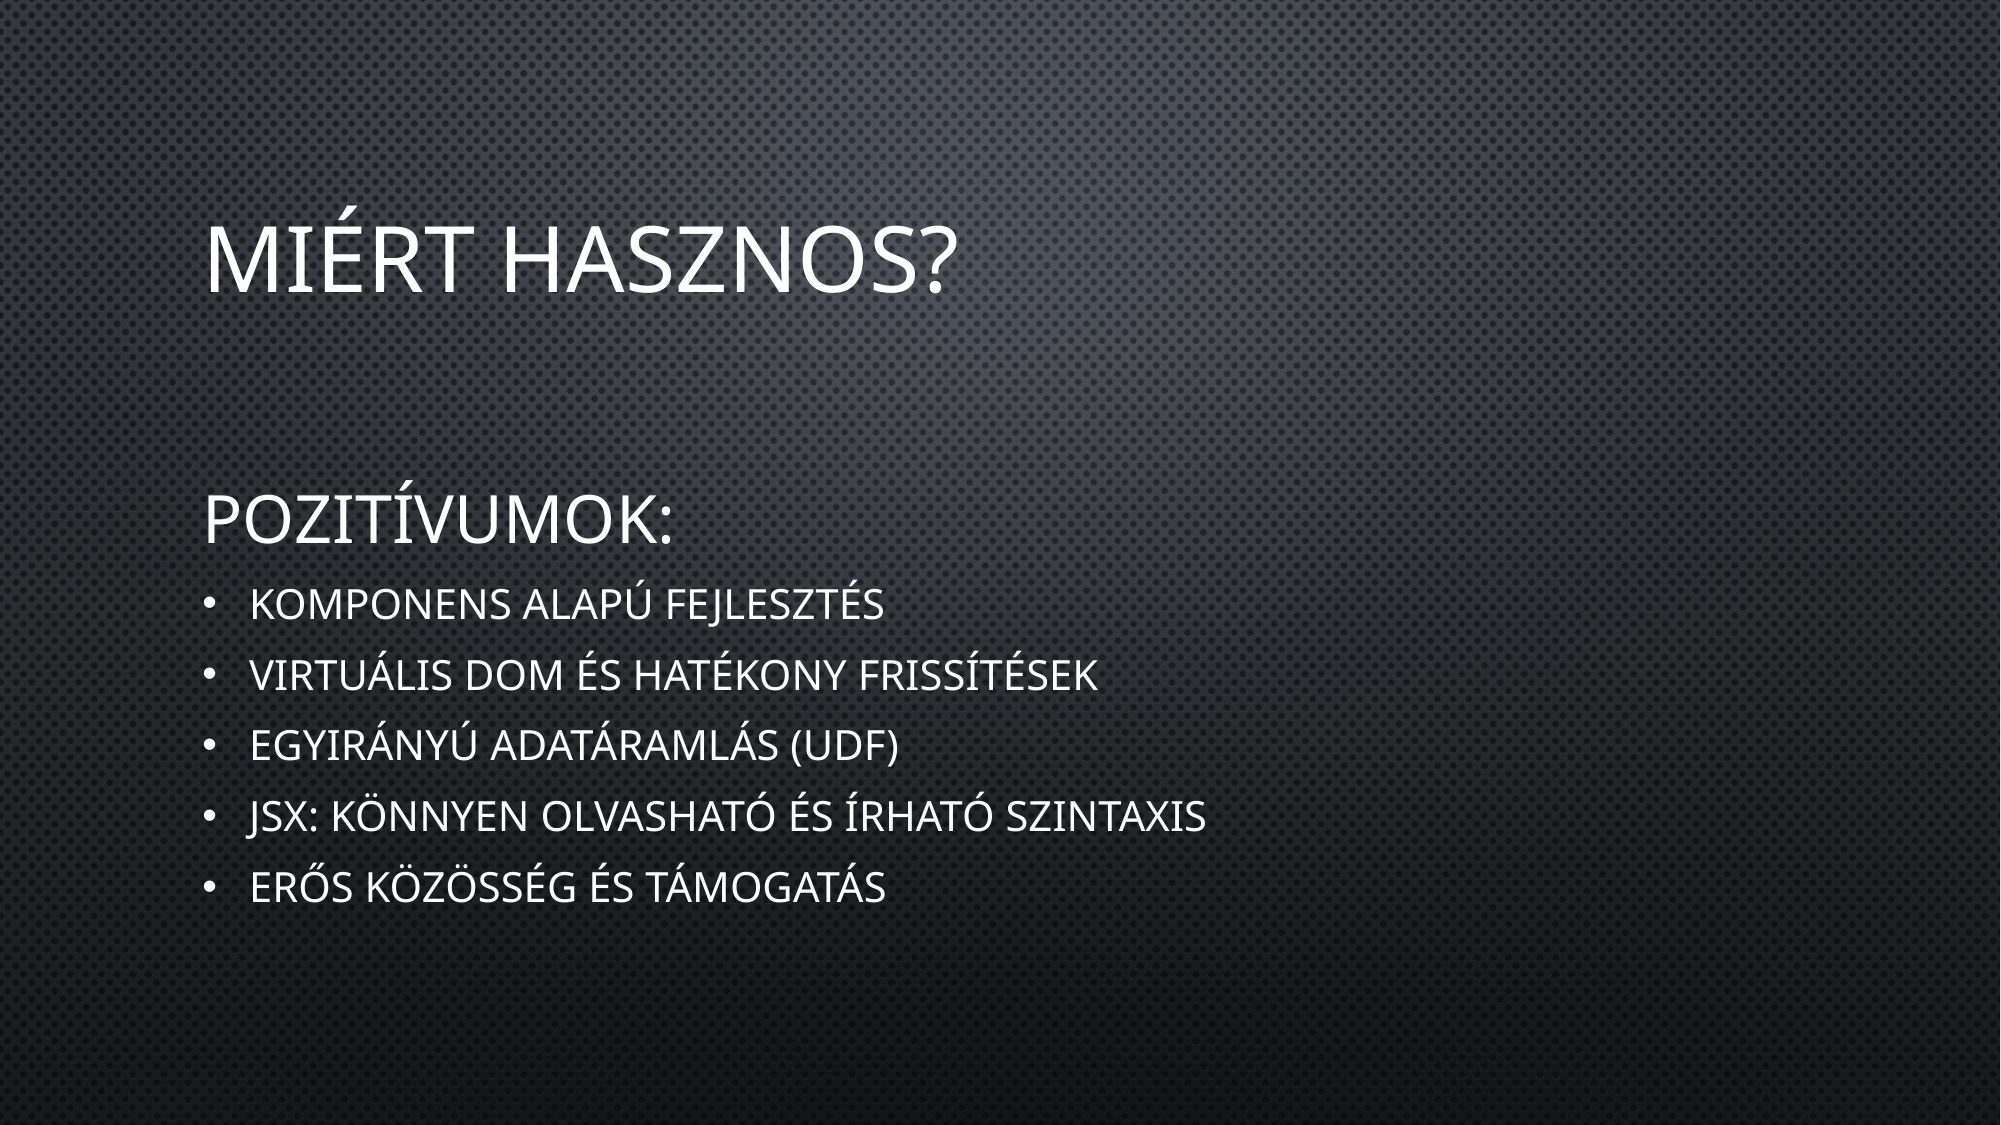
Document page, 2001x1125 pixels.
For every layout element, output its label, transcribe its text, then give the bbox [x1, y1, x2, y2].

title Miért hasznos? [187, 99, 1813, 413]
list Pozitívumok: Komponens alapú fejlesztés Virtuális dom és hatékony frissítések Egyirányú adatáramlás (UDF) Jsx: könnyen olvasható és írható szintaxis Erős közösség és támogatás [187, 437, 1813, 950]
